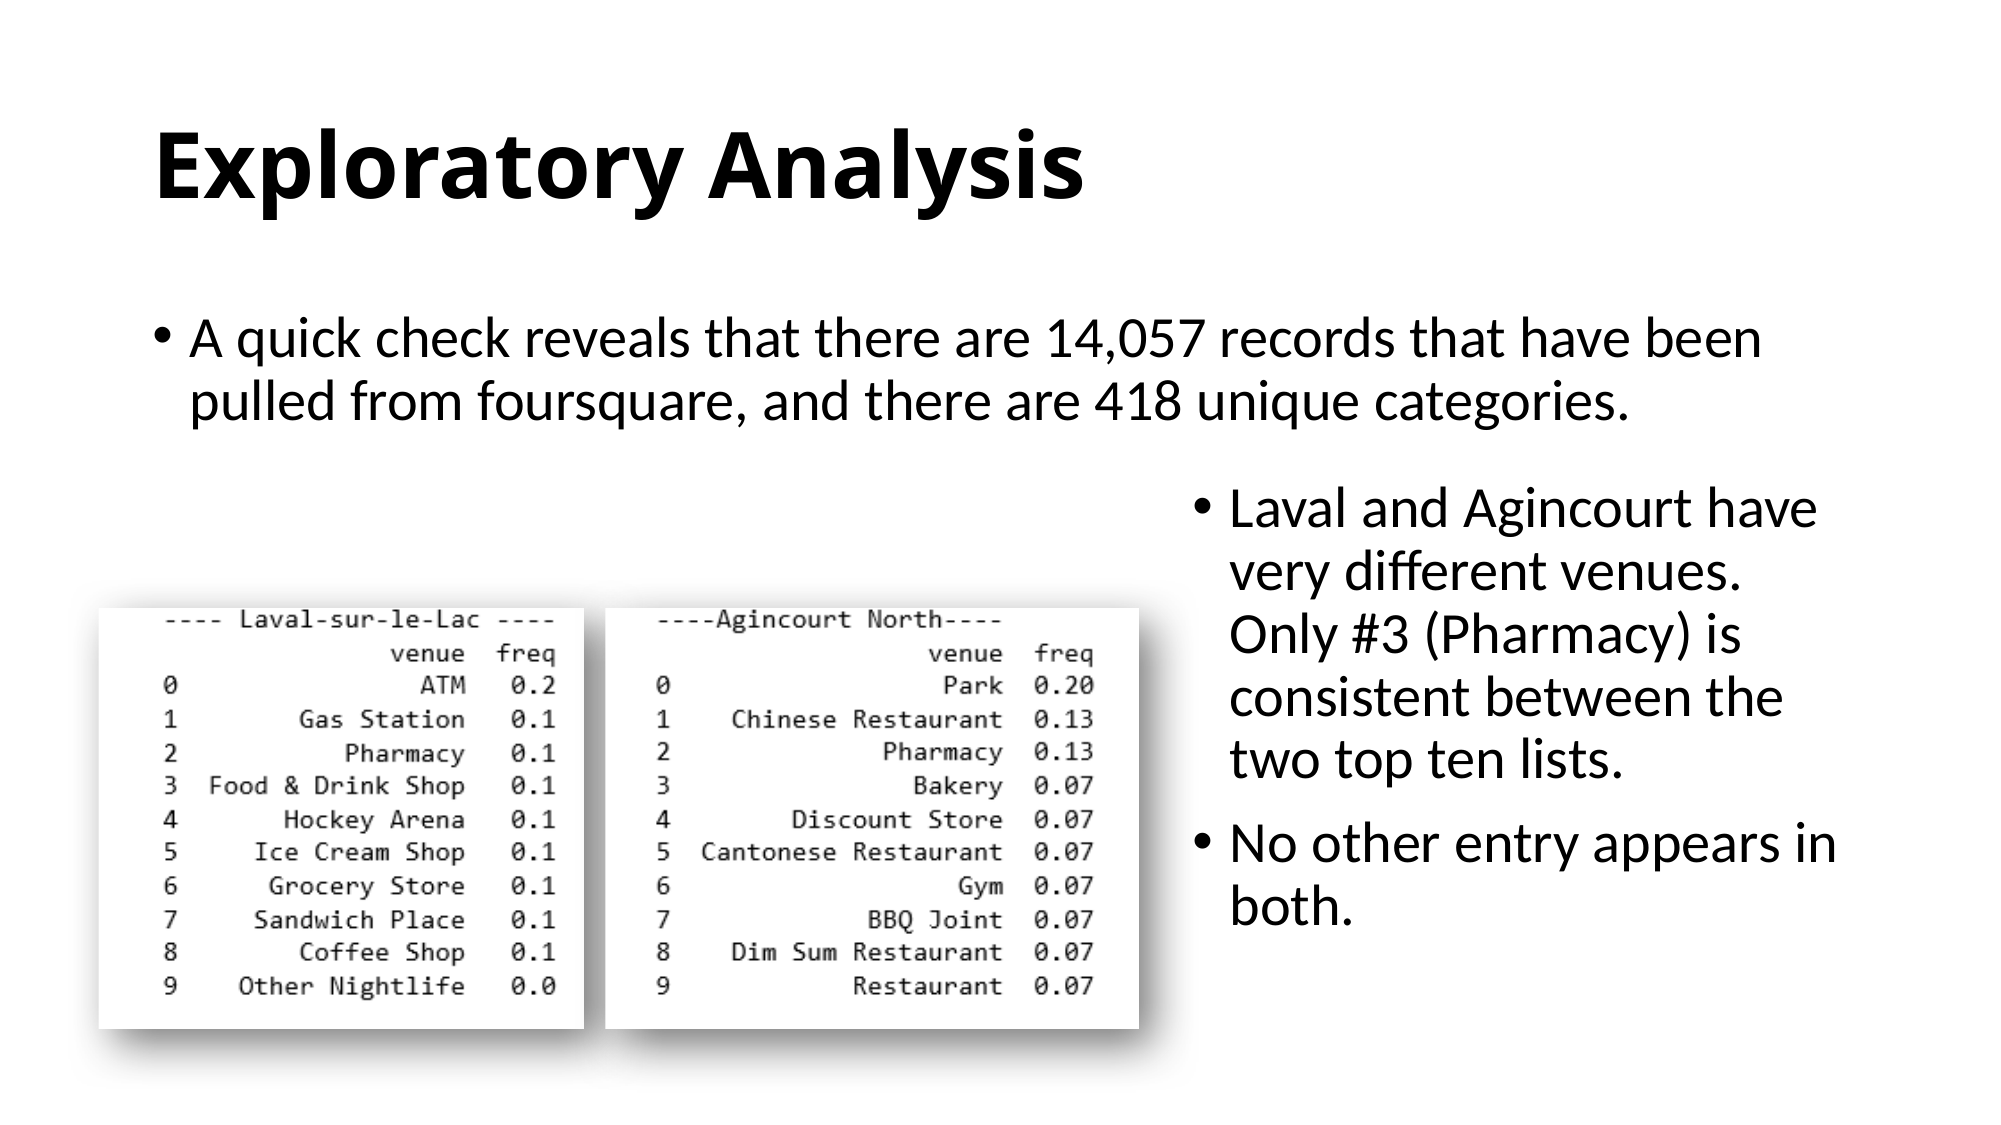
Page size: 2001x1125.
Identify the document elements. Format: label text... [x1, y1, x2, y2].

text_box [98, 608, 1139, 1029]
title Exploratory Analysis [137, 59, 1863, 278]
list A quick check reveals that there are 14,057 records that have been pulled from foursquare, and there are 418 unique categories. [137, 299, 1830, 617]
text_box Laval and Agincourt have very different venues. Only #3 (Pharmacy) is consistent between the two top ten lists. No other entry appears in both. [1177, 469, 1855, 1039]
